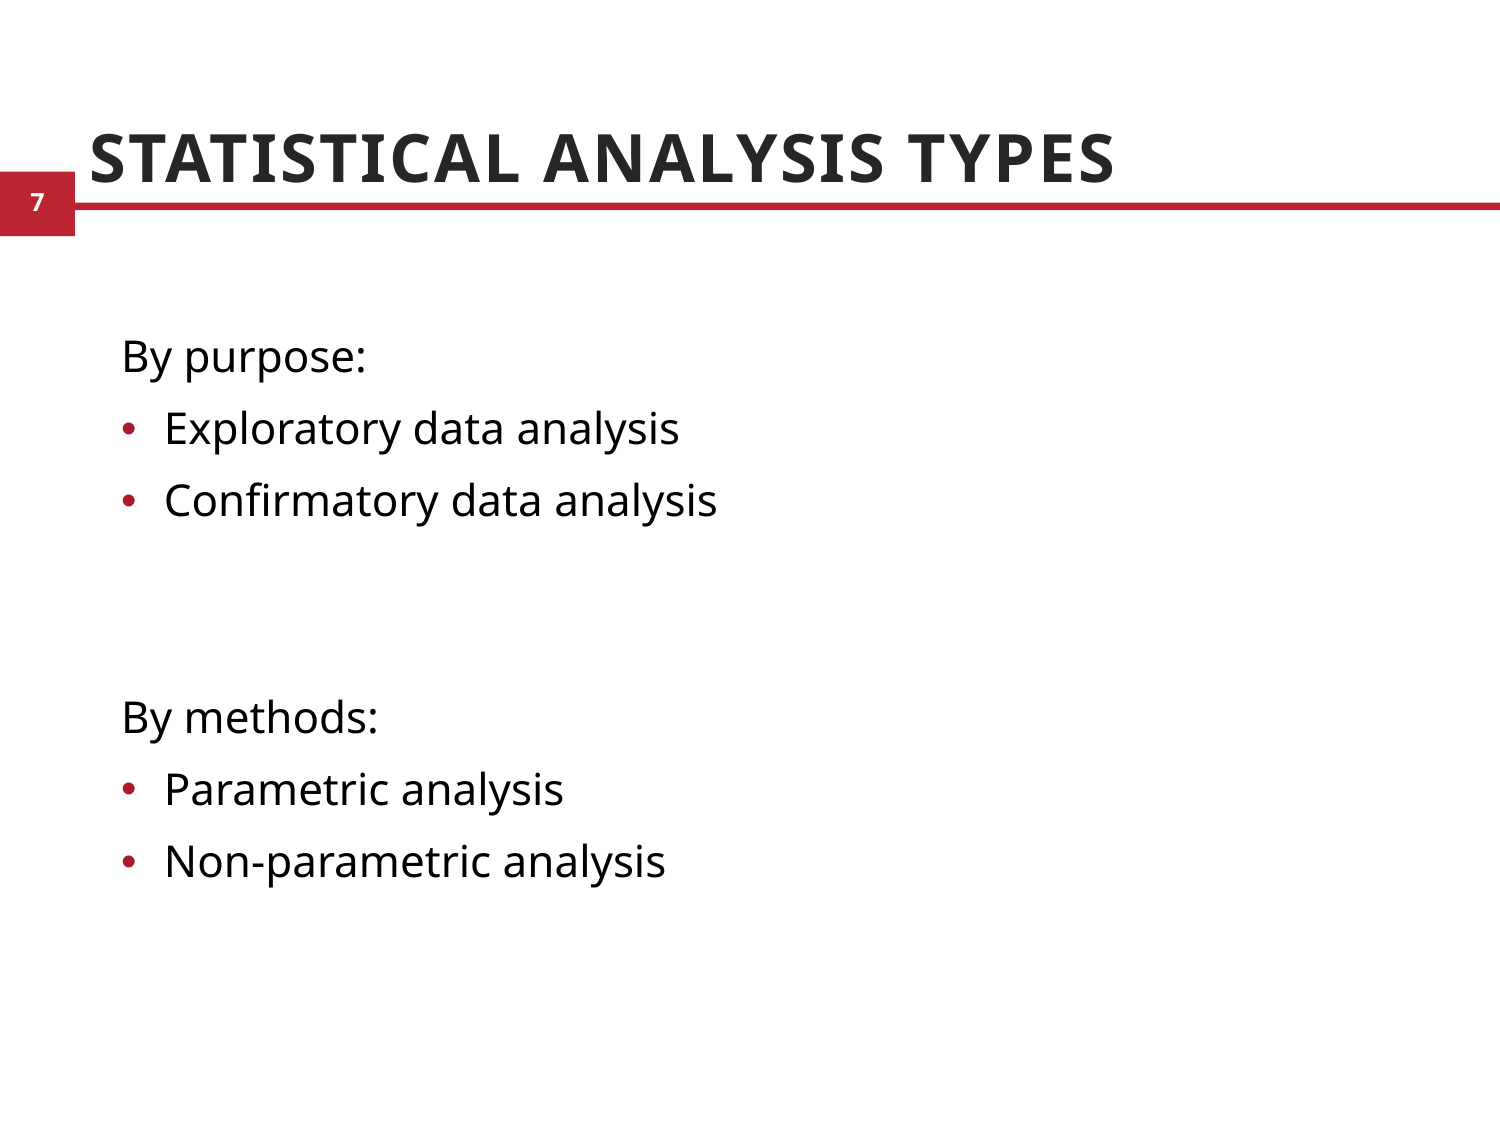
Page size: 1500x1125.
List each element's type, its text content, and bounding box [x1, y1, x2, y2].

title Statistical Analysis Types [87, 0, 1438, 197]
list By purpose: Exploratory data analysis Confirmatory data analysis By methods: Parametric analysis Non-parametric analysis [106, 324, 1394, 900]
